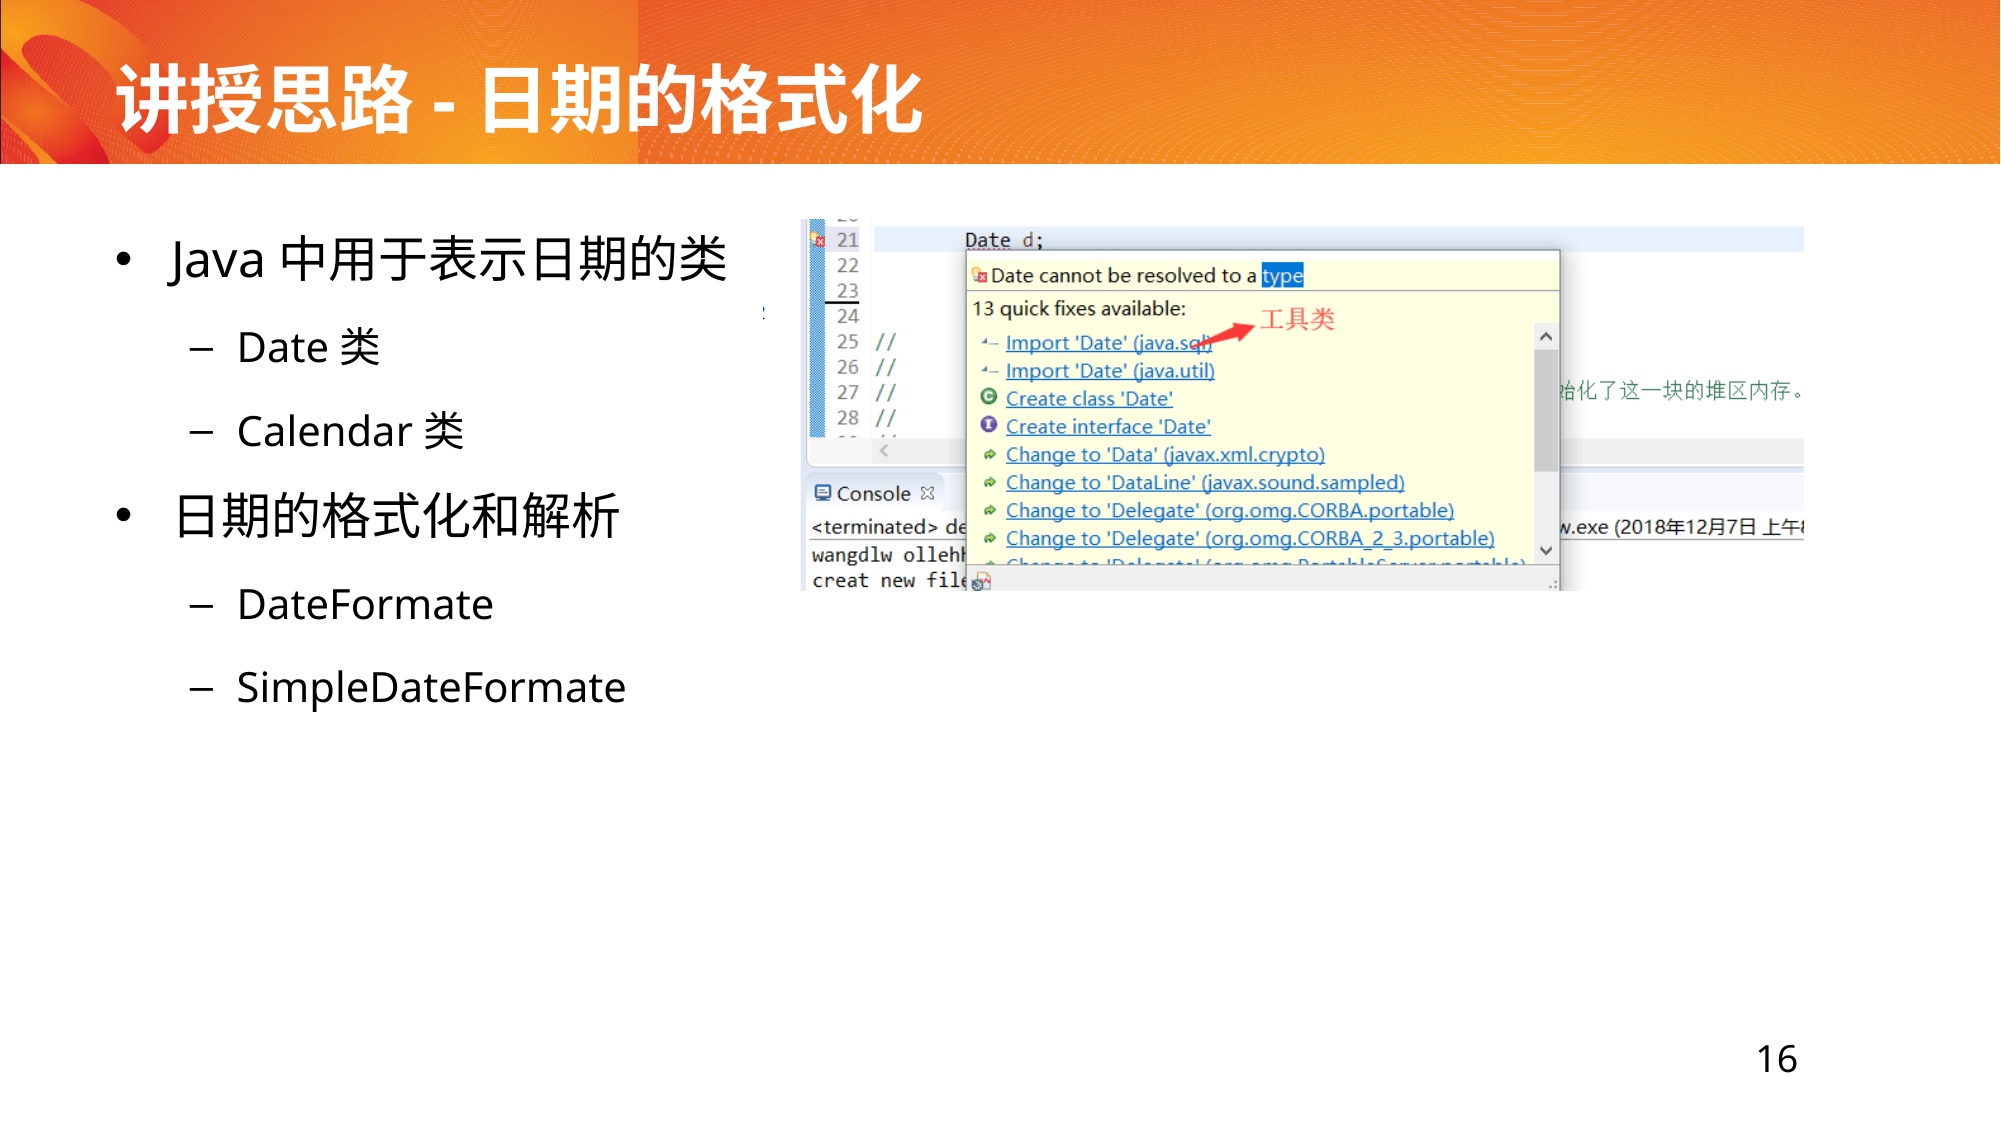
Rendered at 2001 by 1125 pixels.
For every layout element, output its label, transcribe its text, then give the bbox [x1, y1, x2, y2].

title 讲授思路-日期的格式化 [99, 45, 1900, 167]
list Java中用于表示日期的类 Date类 Calendar类 日期的格式化和解析 DateFormate SimpleDateFormate [99, 190, 1900, 1005]
picture [0, 0, 2000, 164]
picture [763, 219, 1804, 591]
